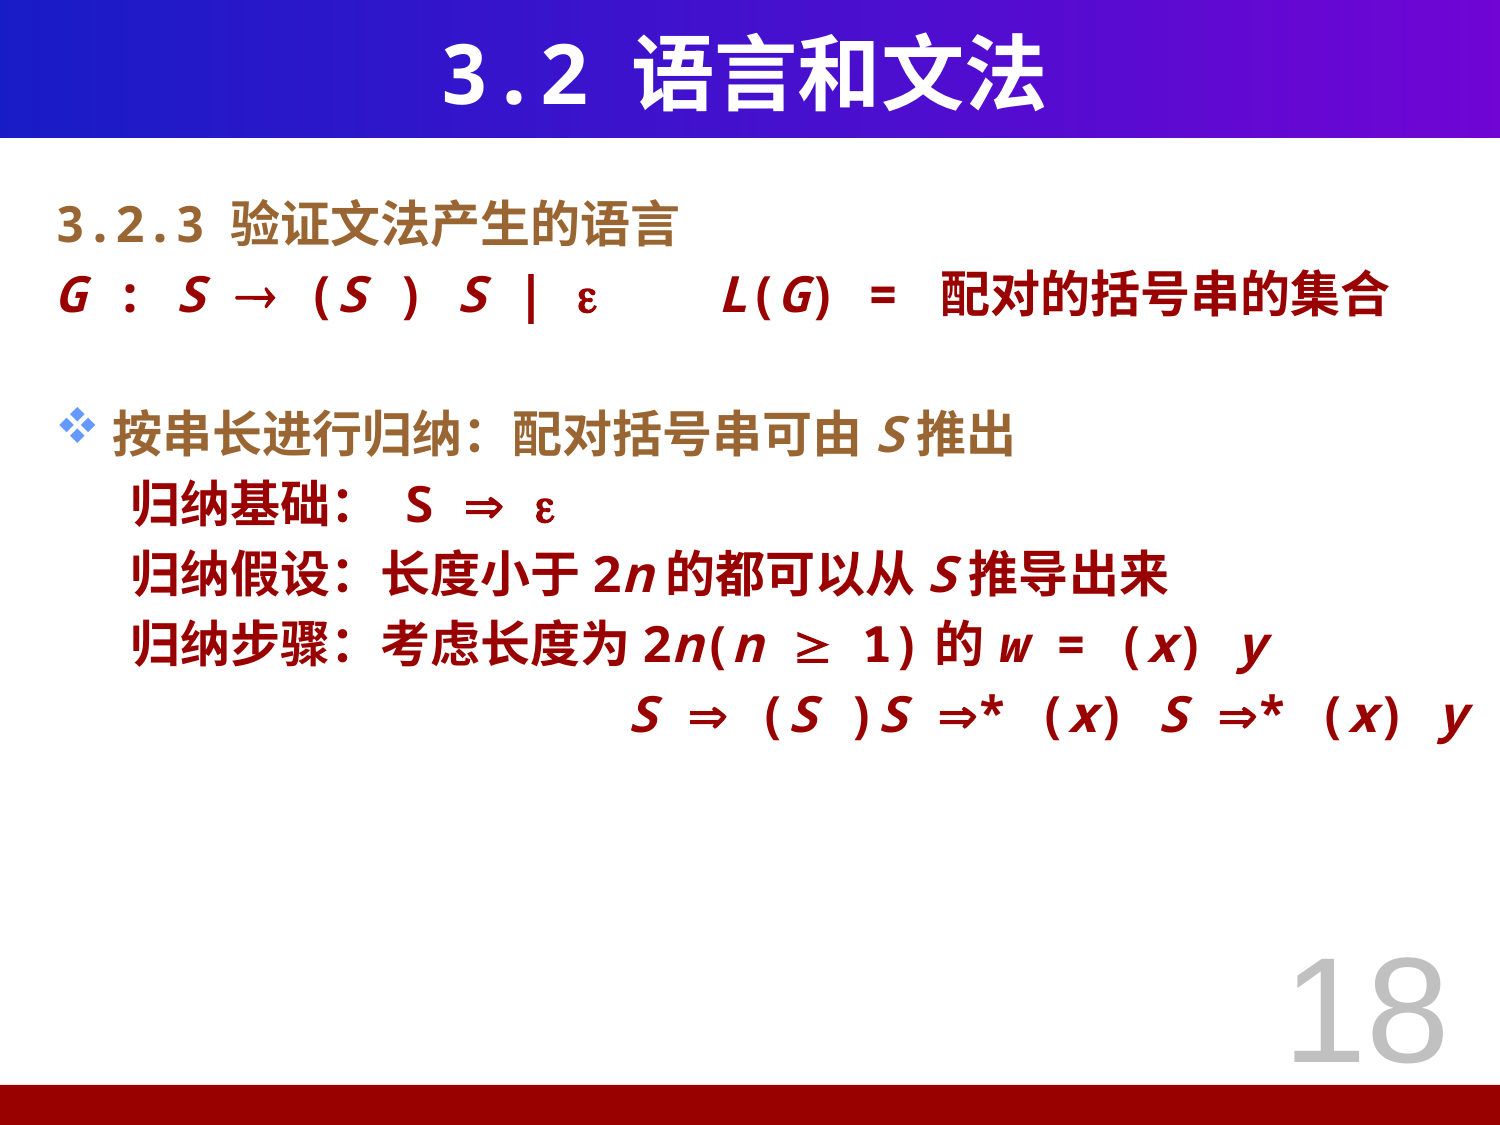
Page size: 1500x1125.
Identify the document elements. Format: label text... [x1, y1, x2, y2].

slide_number 18 [1234, 904, 1500, 1118]
list 3.2.3 验证文法产生的语言 G : S  (S ) S |  L(G) = 配对的括号串的集合 按串长进行归纳：配对括号串可由S推出 归纳基础： S   归纳假设：长度小于2n的都可以从S推导出来 归纳步骤：考虑长度为2n(n  1)的w = (x) y S  (S )S * (x) S * (x) y [40, 184, 1500, 1024]
title 3.2 语言和文法 [49, 24, 1438, 118]
